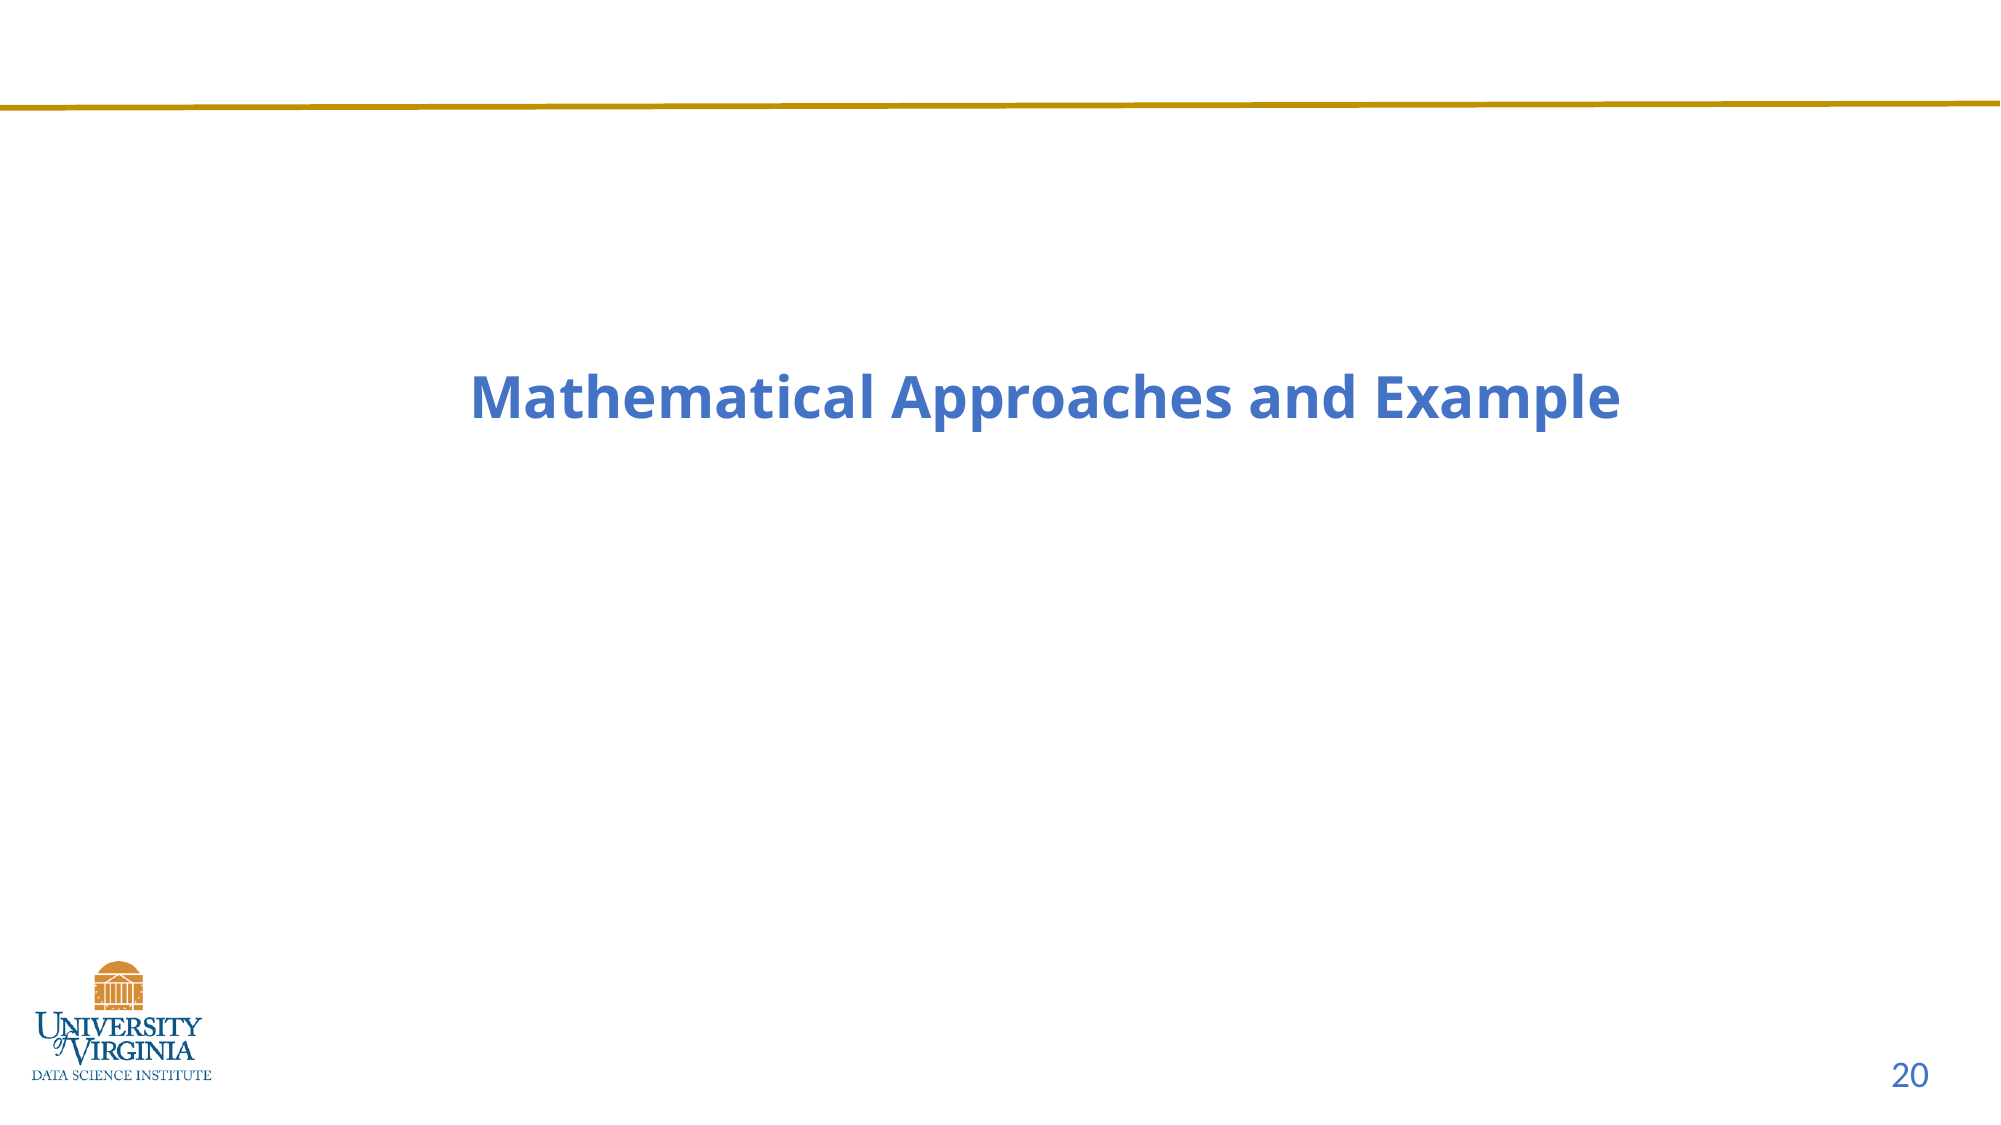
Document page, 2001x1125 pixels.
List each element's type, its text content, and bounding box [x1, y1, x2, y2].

slide_number 20 [1493, 1042, 1944, 1103]
picture [28, 935, 214, 1122]
title Mathematical Approaches and Example [182, 339, 1908, 460]
